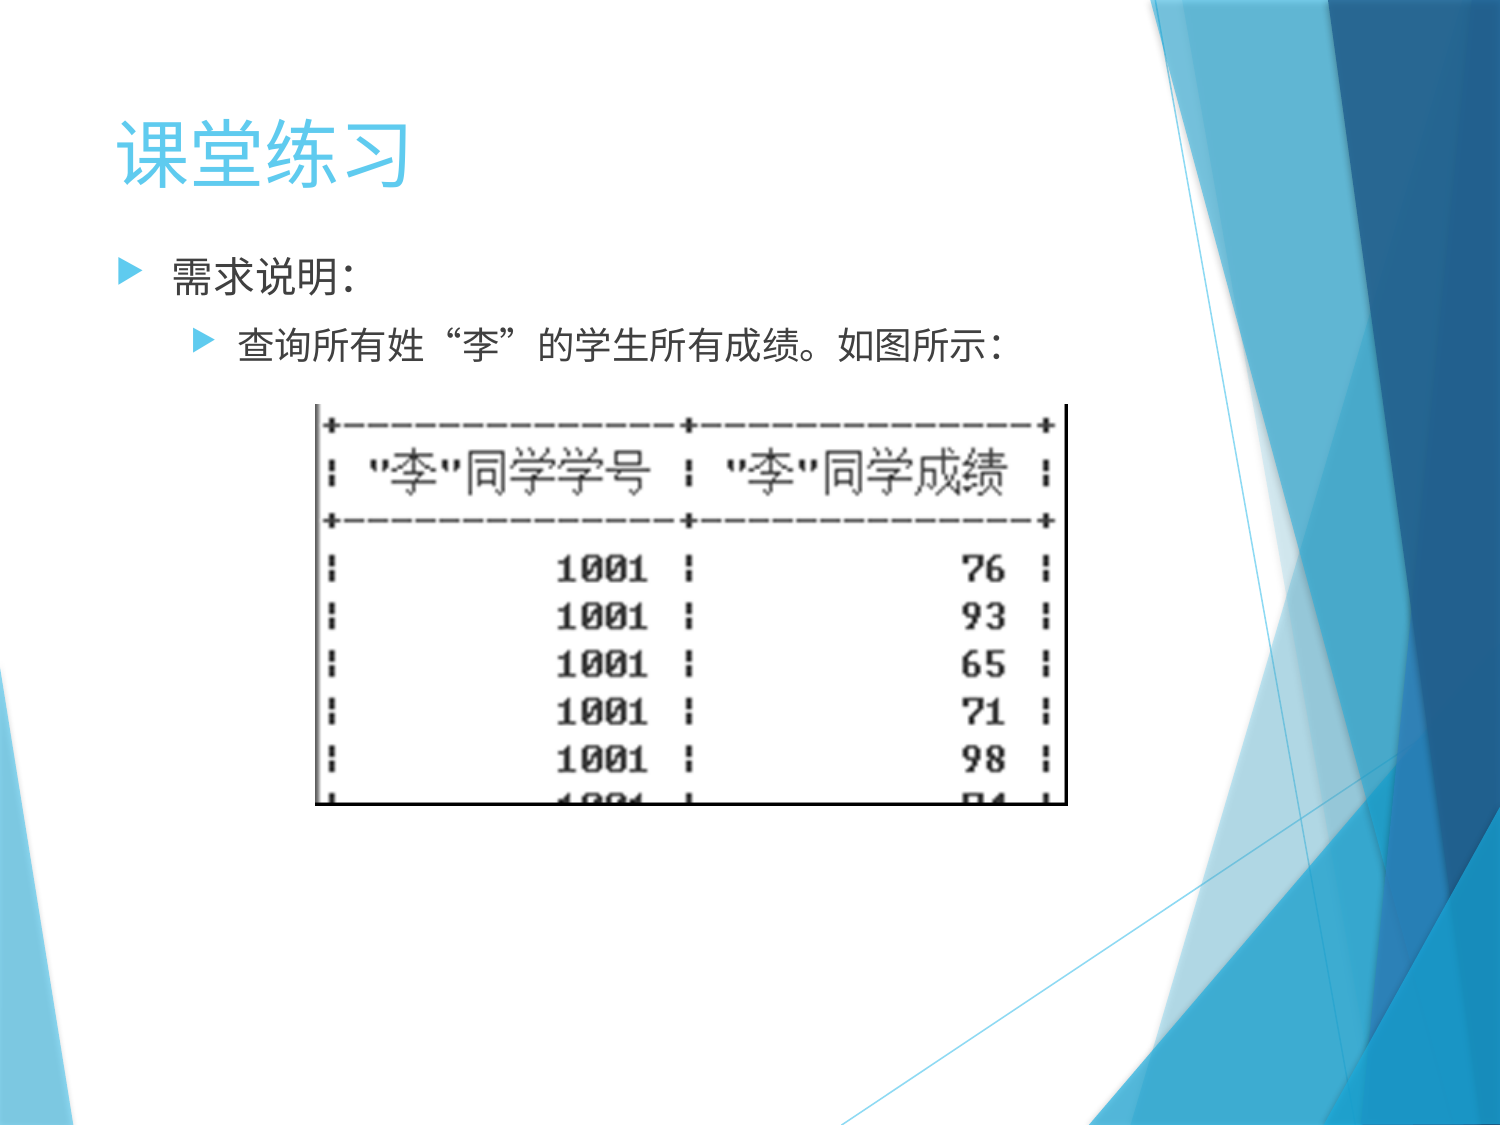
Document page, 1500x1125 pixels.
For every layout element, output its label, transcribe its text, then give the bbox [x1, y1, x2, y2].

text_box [315, 404, 1069, 806]
title 课堂练习 [99, 99, 1365, 207]
list 需求说明： 查询所有姓“李”的学生所有成绩。如图所示： [100, 243, 1365, 967]
